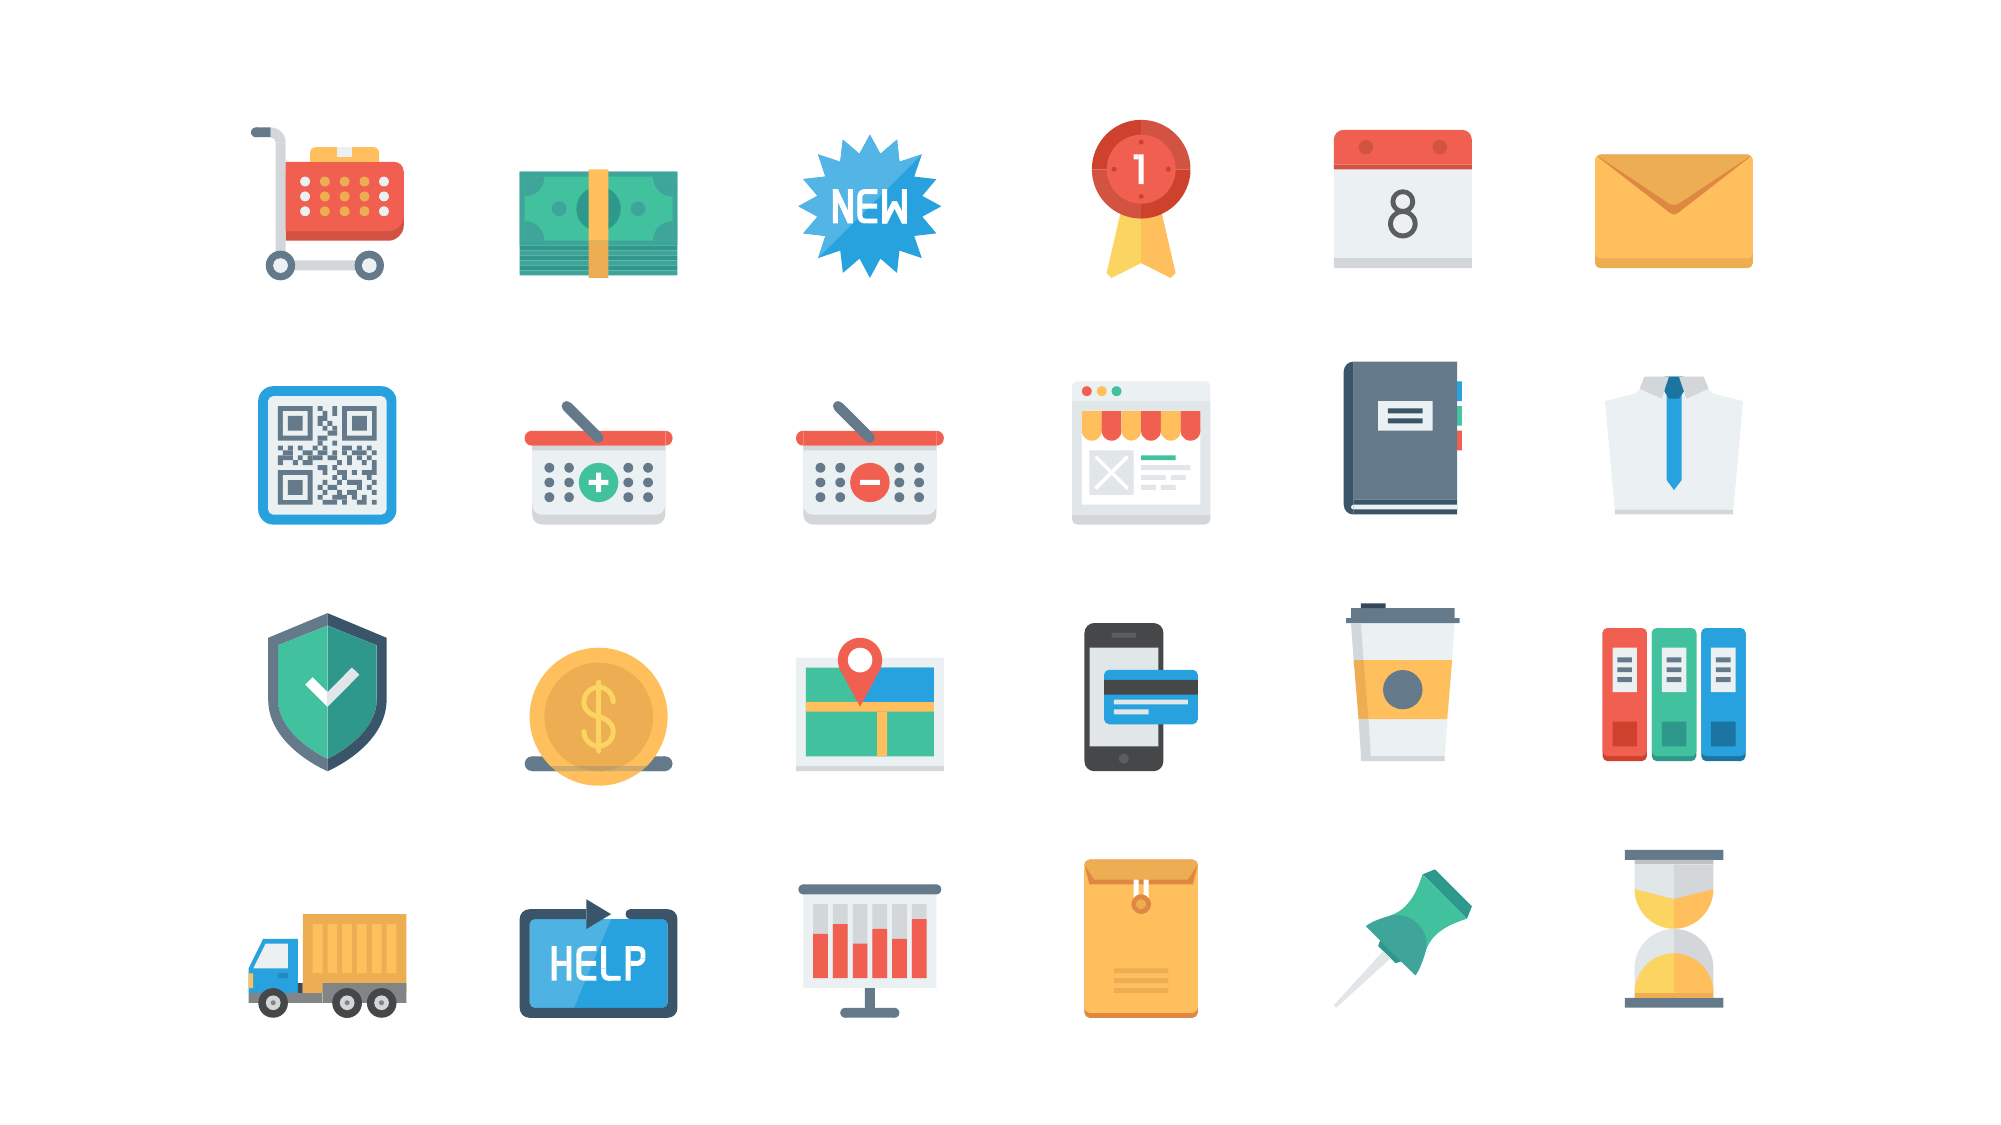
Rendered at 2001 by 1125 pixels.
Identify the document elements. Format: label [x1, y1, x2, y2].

text_box [1333, 869, 1472, 1008]
text_box [524, 401, 673, 525]
text_box [1071, 381, 1211, 525]
text_box [795, 401, 944, 525]
text_box [268, 613, 387, 772]
text_box [248, 914, 407, 1018]
text_box [1624, 849, 1724, 1008]
text_box [258, 386, 397, 525]
text_box [1602, 628, 1746, 762]
text_box [519, 169, 678, 278]
text_box [1091, 119, 1191, 278]
text_box [1346, 603, 1460, 762]
text_box [1333, 129, 1472, 269]
text_box [519, 899, 678, 1018]
text_box [1604, 376, 1743, 515]
text_box [795, 637, 944, 772]
text_box [1084, 859, 1198, 1018]
text_box [1594, 154, 1753, 269]
text_box [250, 127, 404, 281]
text_box [798, 134, 942, 278]
text_box [798, 884, 942, 1018]
text_box [524, 647, 673, 786]
text_box [1343, 361, 1462, 515]
text_box [1084, 622, 1198, 772]
